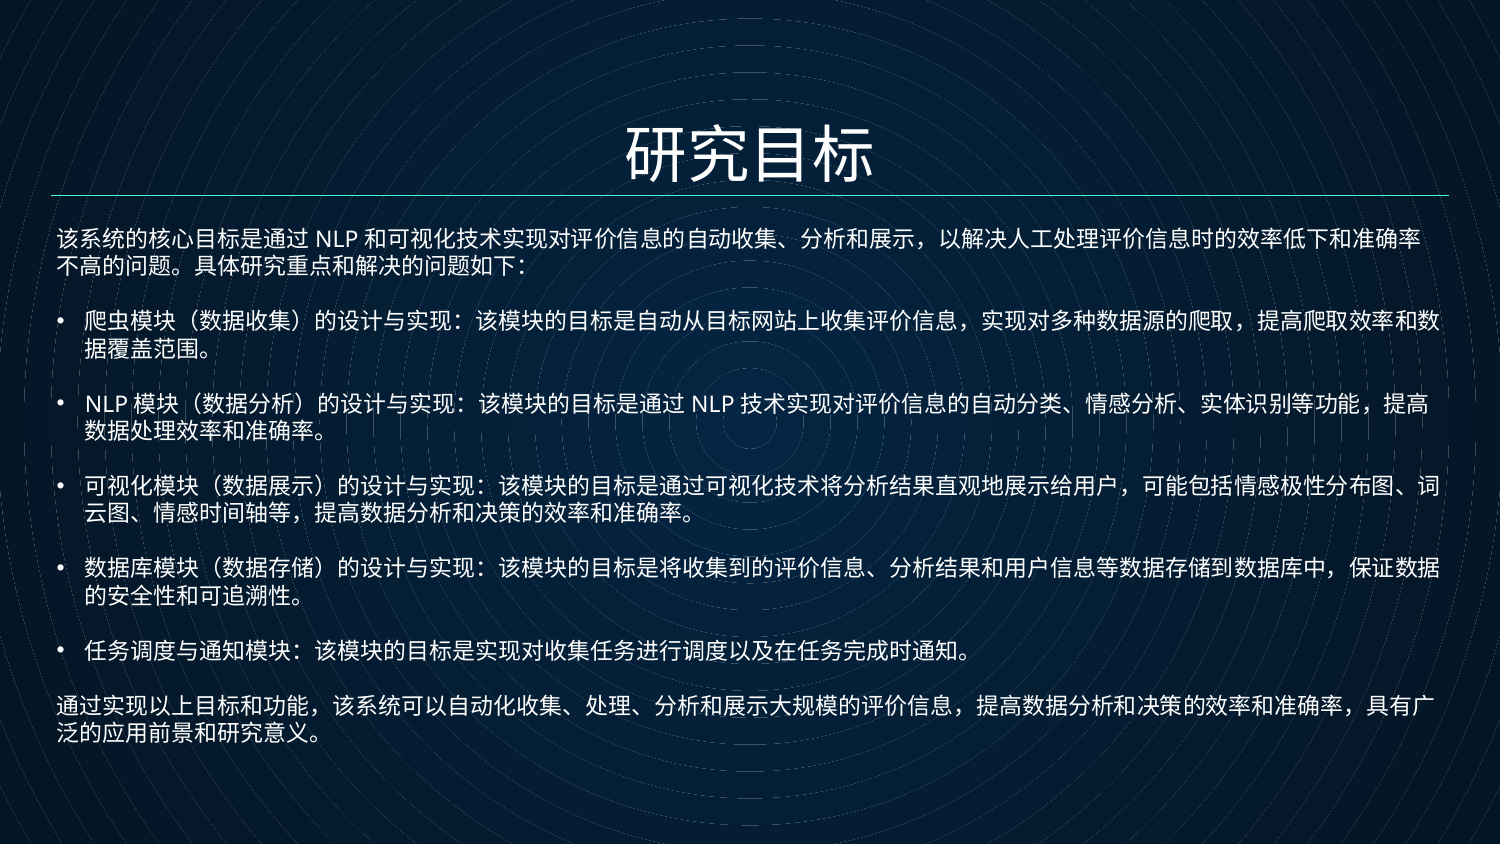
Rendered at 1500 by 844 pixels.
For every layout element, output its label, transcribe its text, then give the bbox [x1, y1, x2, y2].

subtitle 该系统的核心目标是通过NLP和可视化技术实现对评价信息的自动收集、分析和展示，以解决人工处理评价信息时的效率低下和准确率不高的问题。具体研究重点和解决的问题如下： 爬虫模块（数据收集）的设计与实现：该模块的目标是自动从目标网站上收集评价信息，实现对多种数据源的爬取，提高爬取效率和数据覆盖范围。 NLP模块（数据分析）的设计与实现：该模块的目标是通过NLP技术实现对评价信息的自动分类、情感分析、实体识别等功能，提高数据处理效率和准确率。 可视化模块（数据展示）的设计与实现：该模块的目标是通过可视化技术将分析结果直观地展示给用户，可能包括情感极性分布图、词云图、情感时间轴等，提高数据分析和决策的效率和准确率。 数据库模块（数据存储）的设计与实现：该模块的目标是将收集到的评价信息、分析结果和用户信息等数据存储到数据库中，保证数据的安全性和可追溯性。 任务调度与通知模块：该模块的目标是实现对收集任务进行调度以及在任务完成时通知。 通过实现以上目标和功能，该系统可以自动化收集、处理、分析和展示大规模的评价信息，提高数据分析和决策的效率和准确率，具有广泛的应用前景和研究意义。 [41, 209, 1459, 807]
title 研究目标 [51, 202, 1449, 206]
title 研究目标 [51, 105, 1449, 195]
